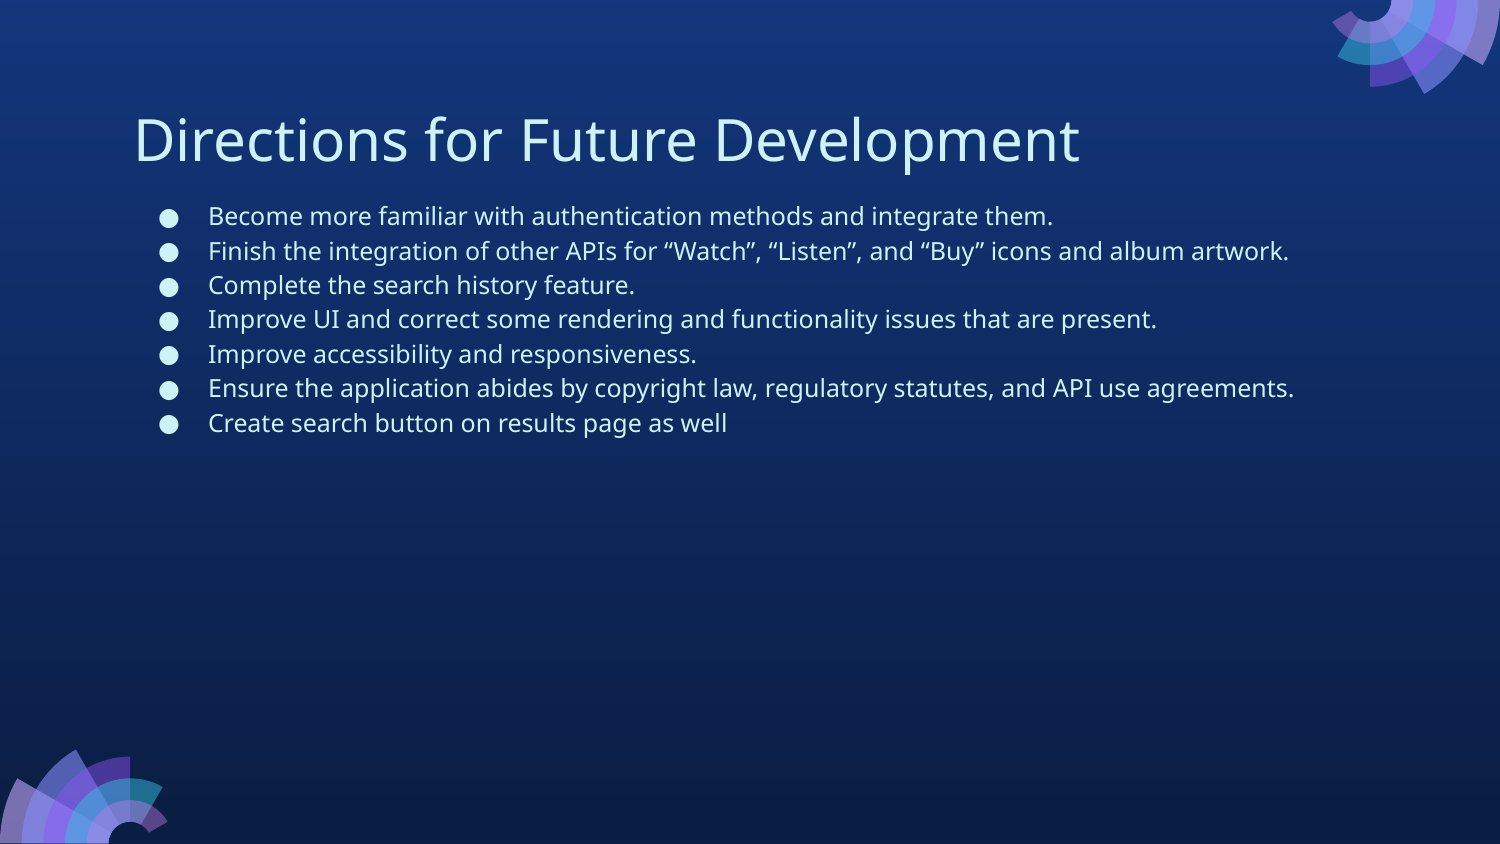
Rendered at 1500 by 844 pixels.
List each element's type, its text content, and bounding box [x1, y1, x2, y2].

list Become more familiar with authentication methods and integrate them. Finish the integration of other APIs for “Watch”, “Listen”, and “Buy” icons and album artwork. Complete the search history feature. Improve UI and correct some rendering and functionality issues that are present. Improve accessibility and responsiveness. Ensure the application abides by copyright law, regulatory statutes, and API use agreements. Create search button on results page as well [118, 181, 1413, 697]
title Directions for Future Development [118, 88, 1382, 181]
